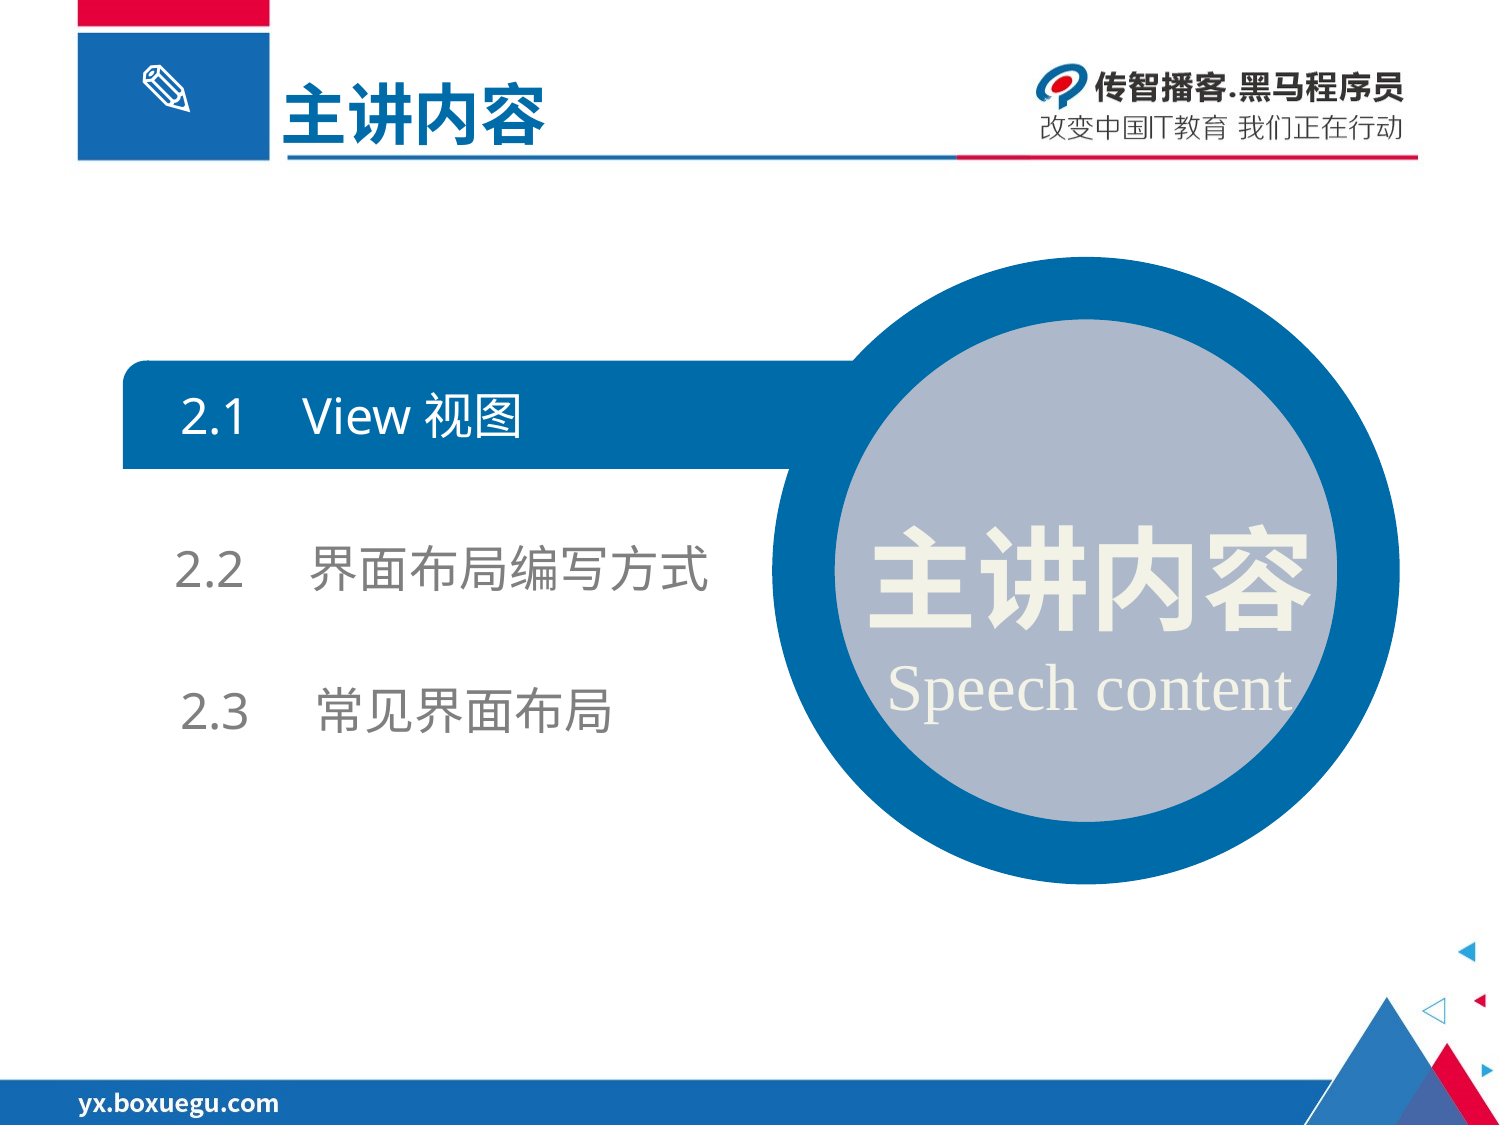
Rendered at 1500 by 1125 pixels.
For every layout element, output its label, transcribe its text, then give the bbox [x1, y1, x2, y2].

text_box 主讲内容 Speech content [797, 434, 1383, 732]
text_box [122, 360, 895, 469]
picture [0, 0, 1500, 1125]
text_box 2.2 界面布局编写方式 [174, 537, 797, 598]
text_box 2.3 常见界面布局 [180, 679, 809, 740]
text_box [837, 287, 1335, 434]
text_box 主讲内容 [265, 66, 1077, 159]
text_box [852, 732, 1320, 855]
text_box 2.1 View视图 [180, 383, 809, 445]
